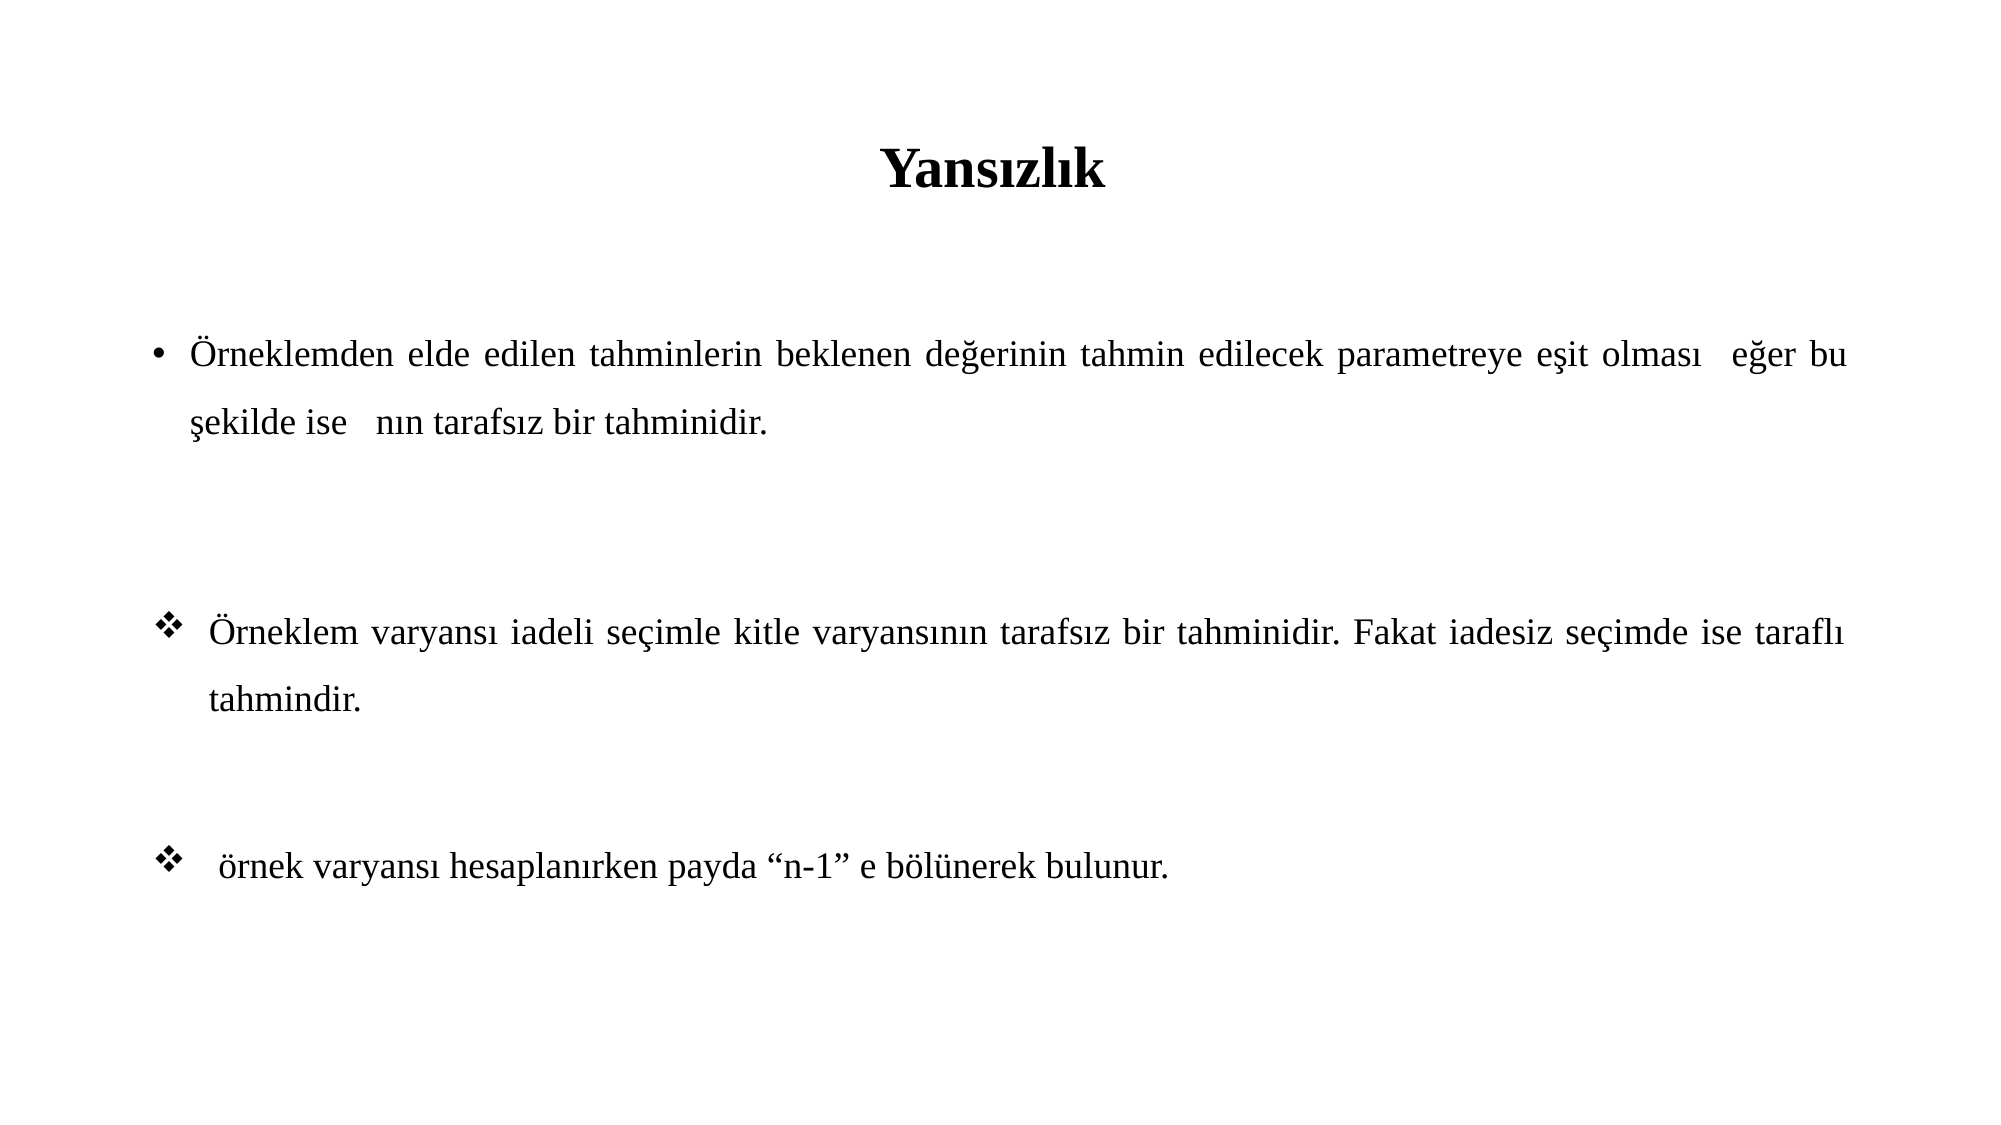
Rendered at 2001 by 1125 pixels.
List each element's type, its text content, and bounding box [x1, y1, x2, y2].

title Yansızlık [137, 59, 1863, 278]
